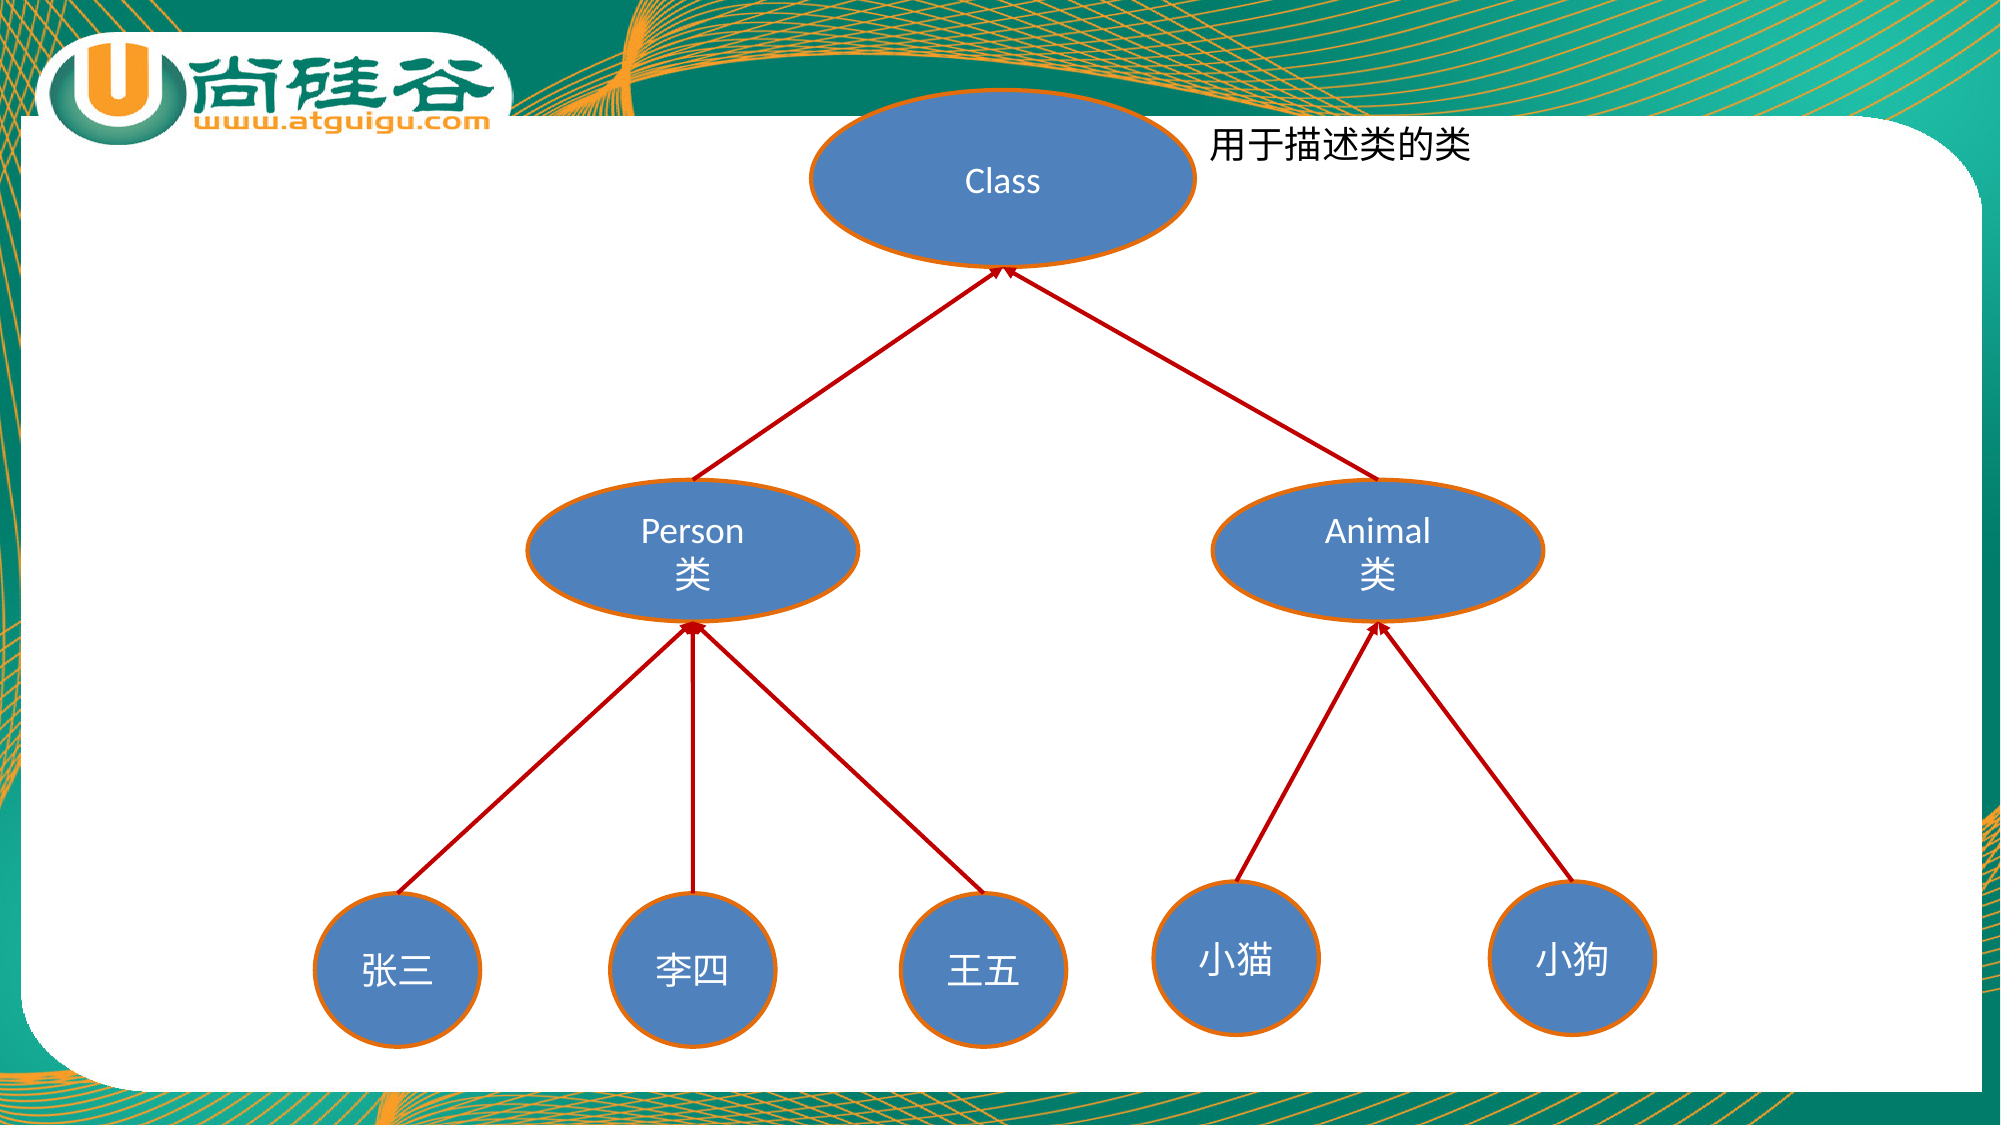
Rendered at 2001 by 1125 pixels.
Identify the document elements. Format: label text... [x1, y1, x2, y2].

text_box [692, 621, 984, 894]
text_box Animal 类 [1210, 477, 1546, 619]
text_box 小猫 [1151, 879, 1321, 1038]
text_box 用于描述类的类 [1194, 113, 1750, 174]
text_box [1002, 266, 1379, 480]
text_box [397, 621, 689, 894]
text_box 小狗 [1487, 879, 1658, 1038]
text_box Class [808, 87, 1198, 265]
picture [0, 0, 2001, 1125]
text_box 张三 [312, 891, 483, 1049]
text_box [1377, 621, 1573, 882]
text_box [1235, 621, 1375, 882]
text_box 王五 [898, 891, 1069, 1049]
text_box Person 类 [525, 477, 861, 619]
text_box 李四 [608, 902, 778, 1049]
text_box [692, 266, 1001, 480]
